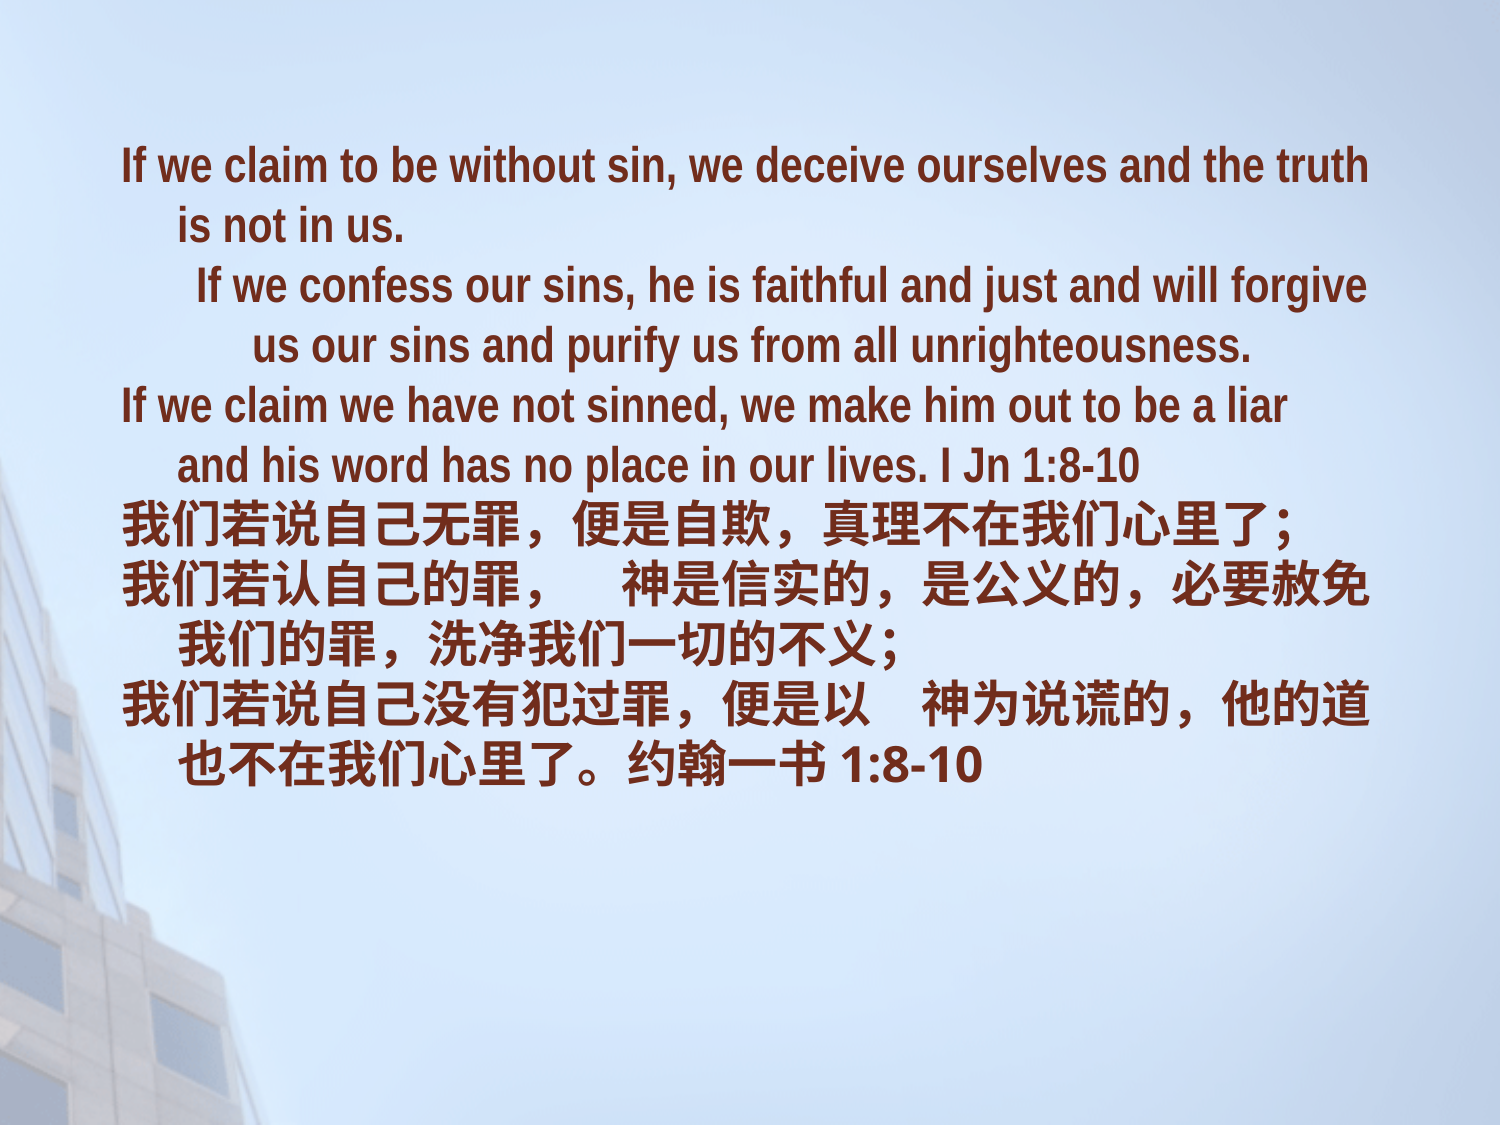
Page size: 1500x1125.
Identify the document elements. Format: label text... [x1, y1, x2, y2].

list If we claim to be without sin, we deceive ourselves and the truth is not in us. If we confess our sins, he is faithful and just and will forgive us our sins and purify us from all unrighteousness. If we claim we have not sinned, we make him out to be a liar and his word has no place in our lives. I Jn 1:8-10 我们若说自己无罪，便是自欺，真理不在我们心里了； 我们若认自己的罪， 神是信实的，是公义的，必要赦免我们的罪，洗净我们一切的不义； 我们若说自己没有犯过罪，便是以 神为说谎的，他的道也不在我们心里了。约翰一书1:8-10 [0, 125, 1388, 1125]
